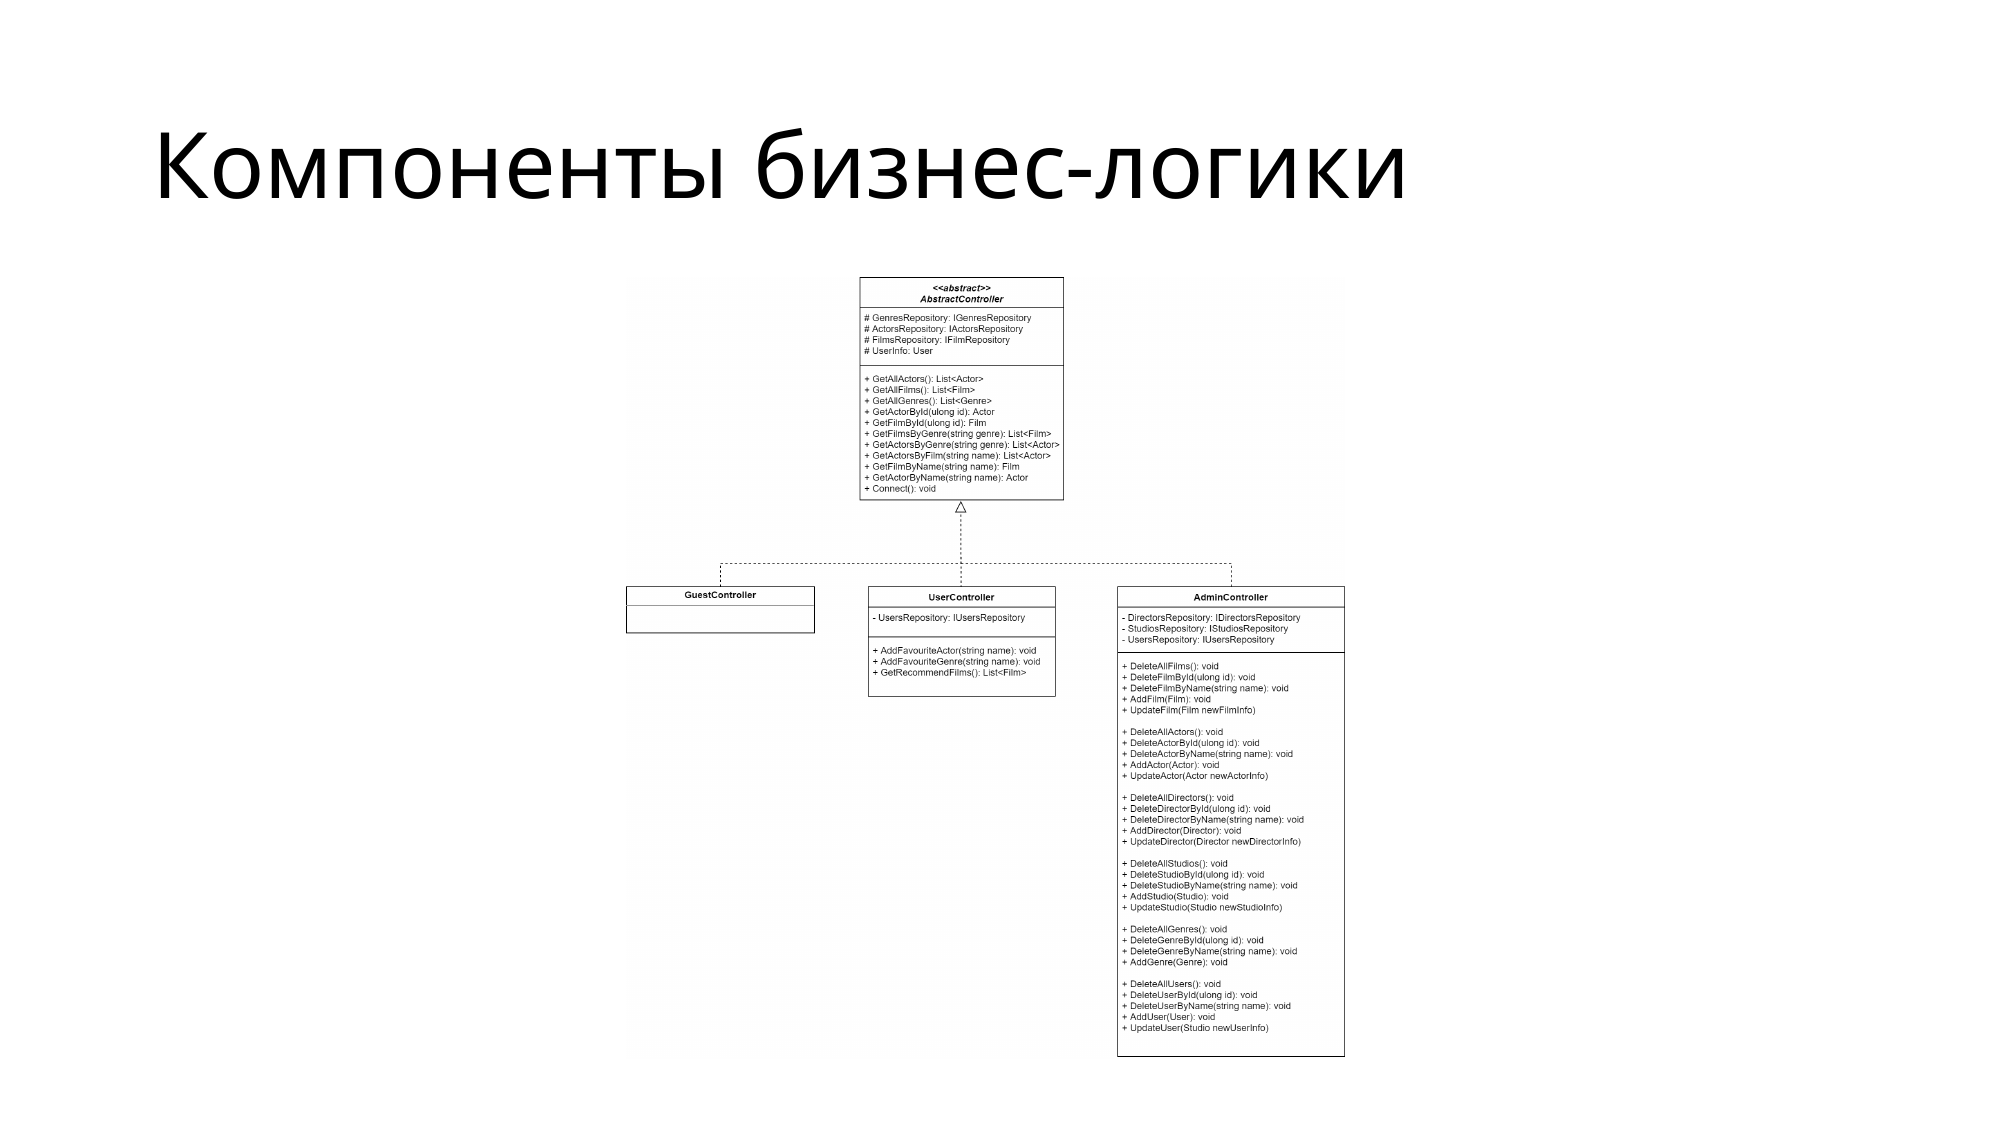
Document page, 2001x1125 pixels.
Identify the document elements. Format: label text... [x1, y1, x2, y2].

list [626, 277, 1345, 1059]
title Компоненты бизнес-логики [137, 59, 1863, 278]
